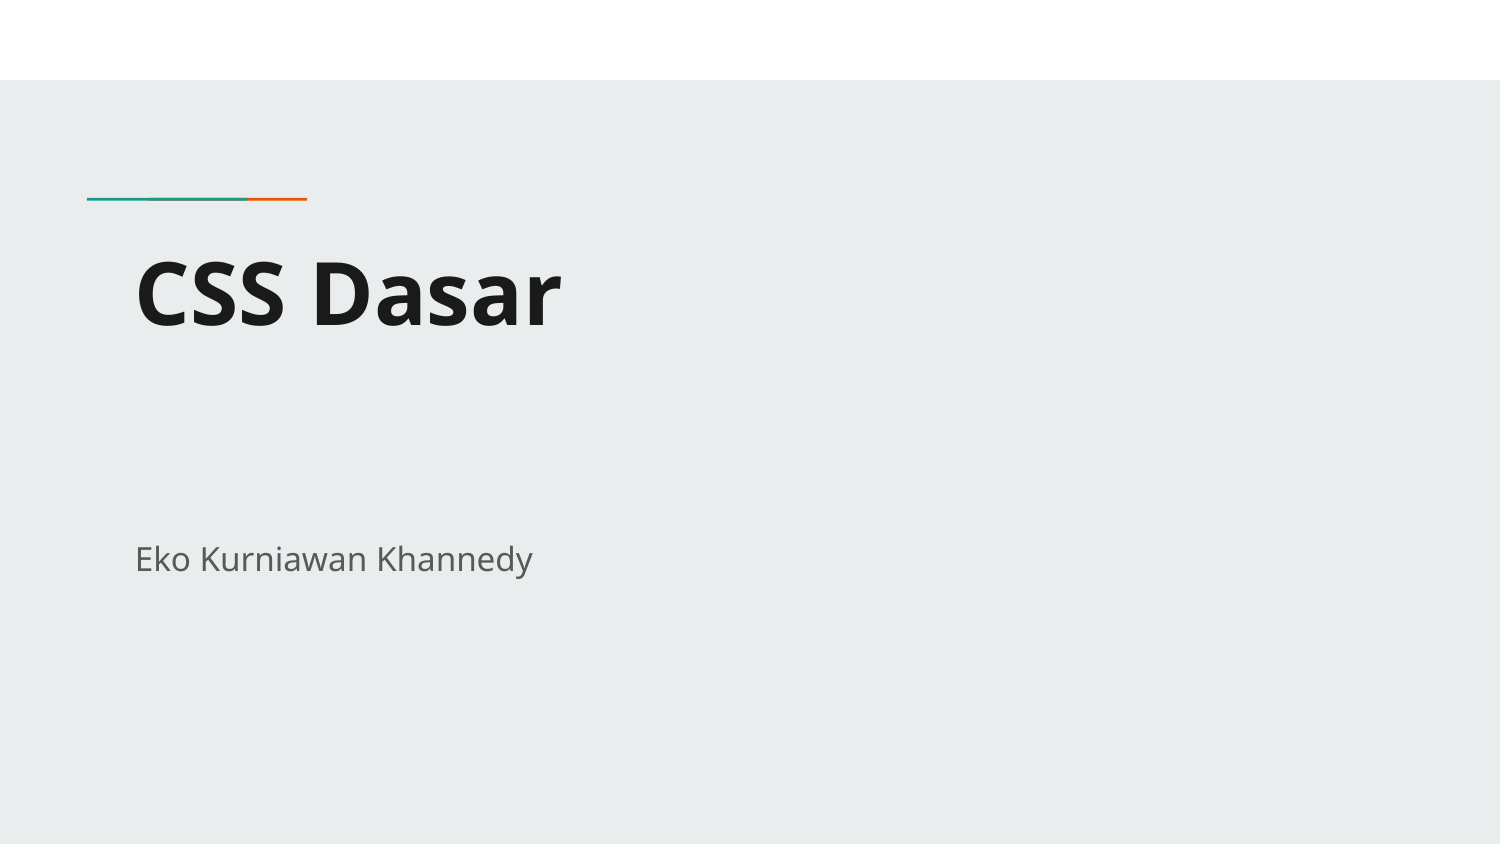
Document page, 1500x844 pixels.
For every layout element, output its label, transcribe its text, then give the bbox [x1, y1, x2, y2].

subtitle Eko Kurniawan Khannedy [119, 520, 1381, 610]
title CSS Dasar [119, 216, 1381, 490]
